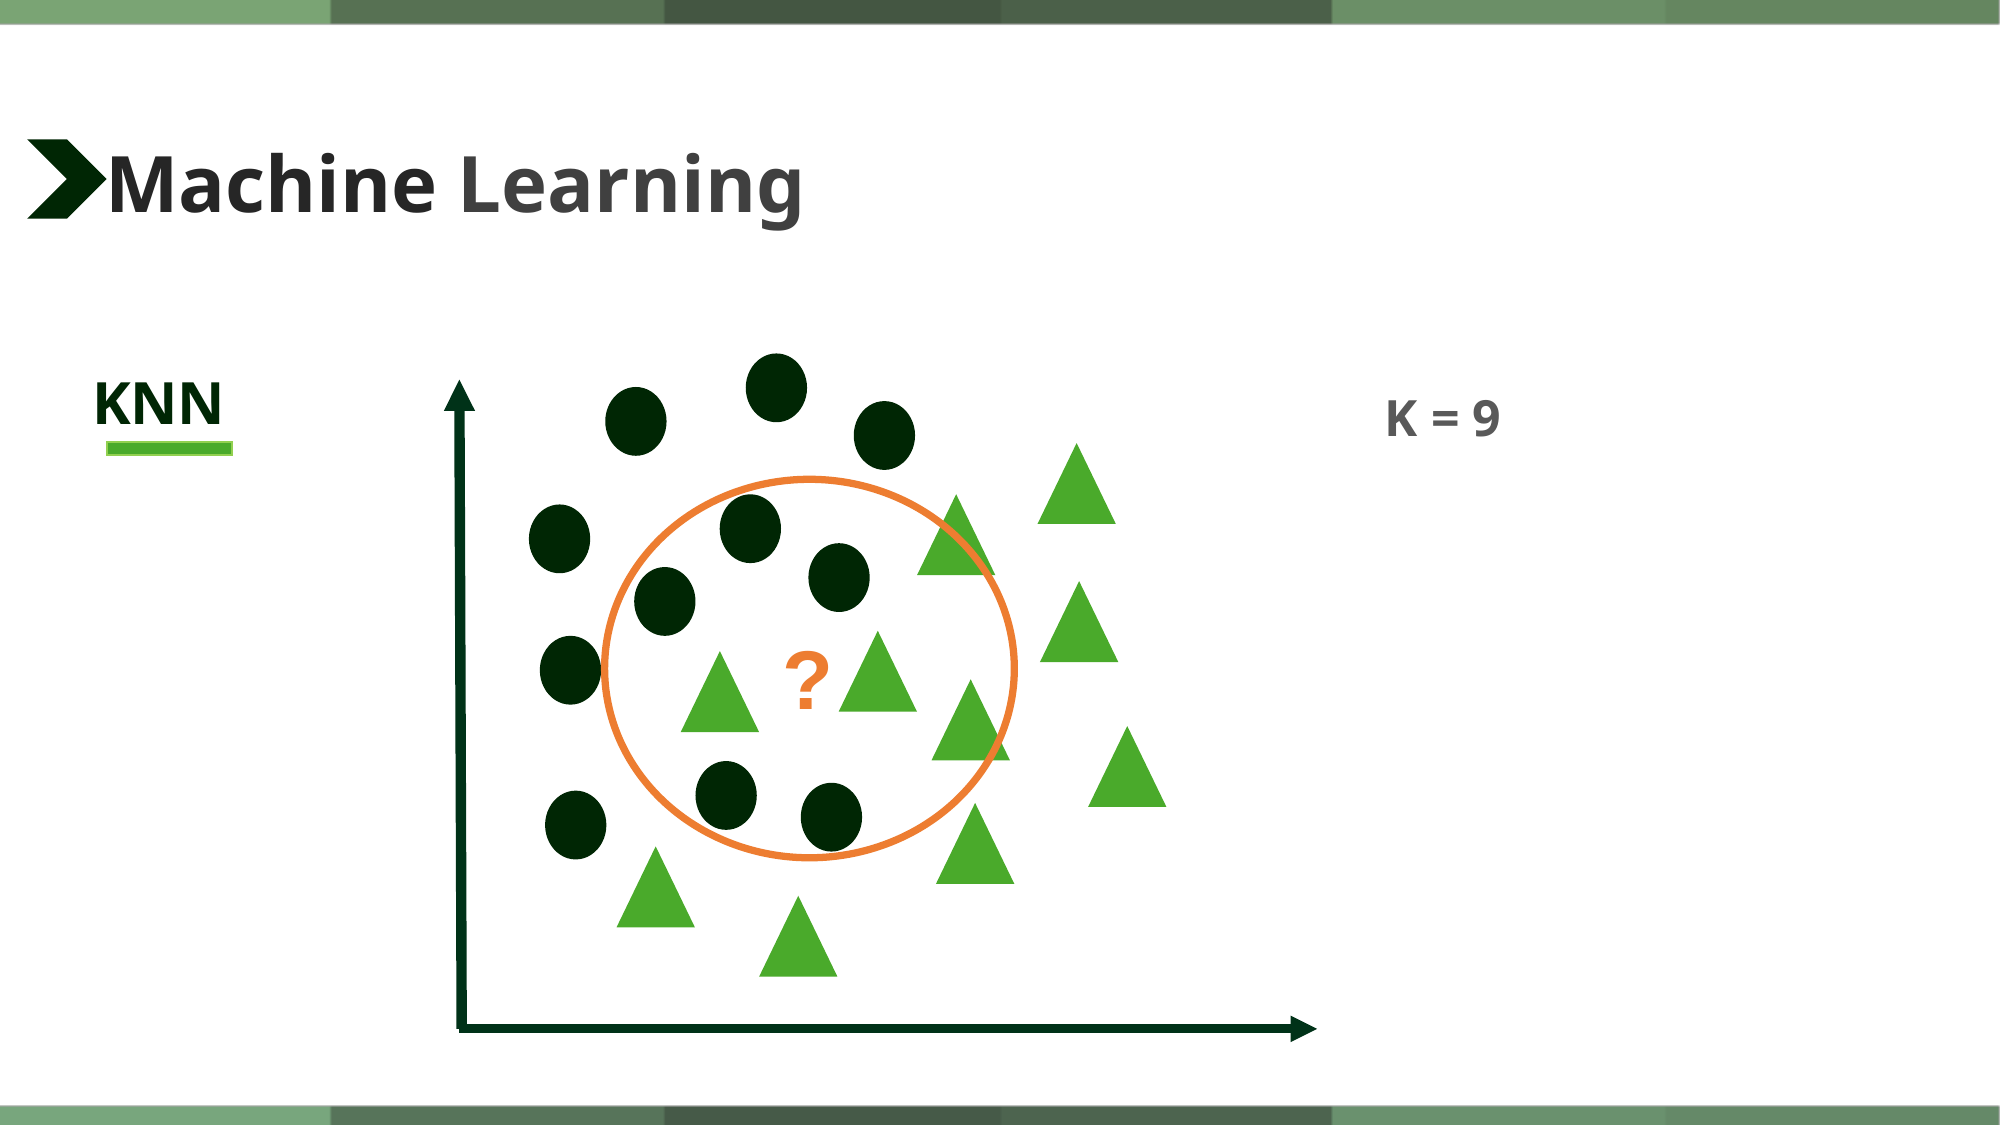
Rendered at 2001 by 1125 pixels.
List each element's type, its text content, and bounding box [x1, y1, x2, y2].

text_box [544, 789, 608, 861]
text_box [757, 893, 840, 978]
text_box [24, 138, 109, 220]
text_box [990, 739, 1012, 762]
text_box [527, 503, 592, 575]
text_box [1035, 440, 1118, 526]
text_box Machine Learning [65, 121, 846, 237]
text_box KNN [77, 358, 289, 444]
text_box [852, 400, 917, 471]
text_box [538, 634, 603, 706]
text_box [106, 441, 233, 456]
picture [0, 1079, 2000, 1125]
picture [0, 0, 2000, 53]
text_box [744, 352, 809, 424]
text_box [603, 478, 1016, 859]
text_box [1038, 578, 1120, 664]
text_box [1086, 723, 1169, 809]
text_box [934, 800, 1016, 885]
text_box [604, 385, 668, 457]
text_box K = 9 [1370, 378, 1822, 454]
text_box [614, 844, 697, 929]
text_box [941, 491, 998, 577]
